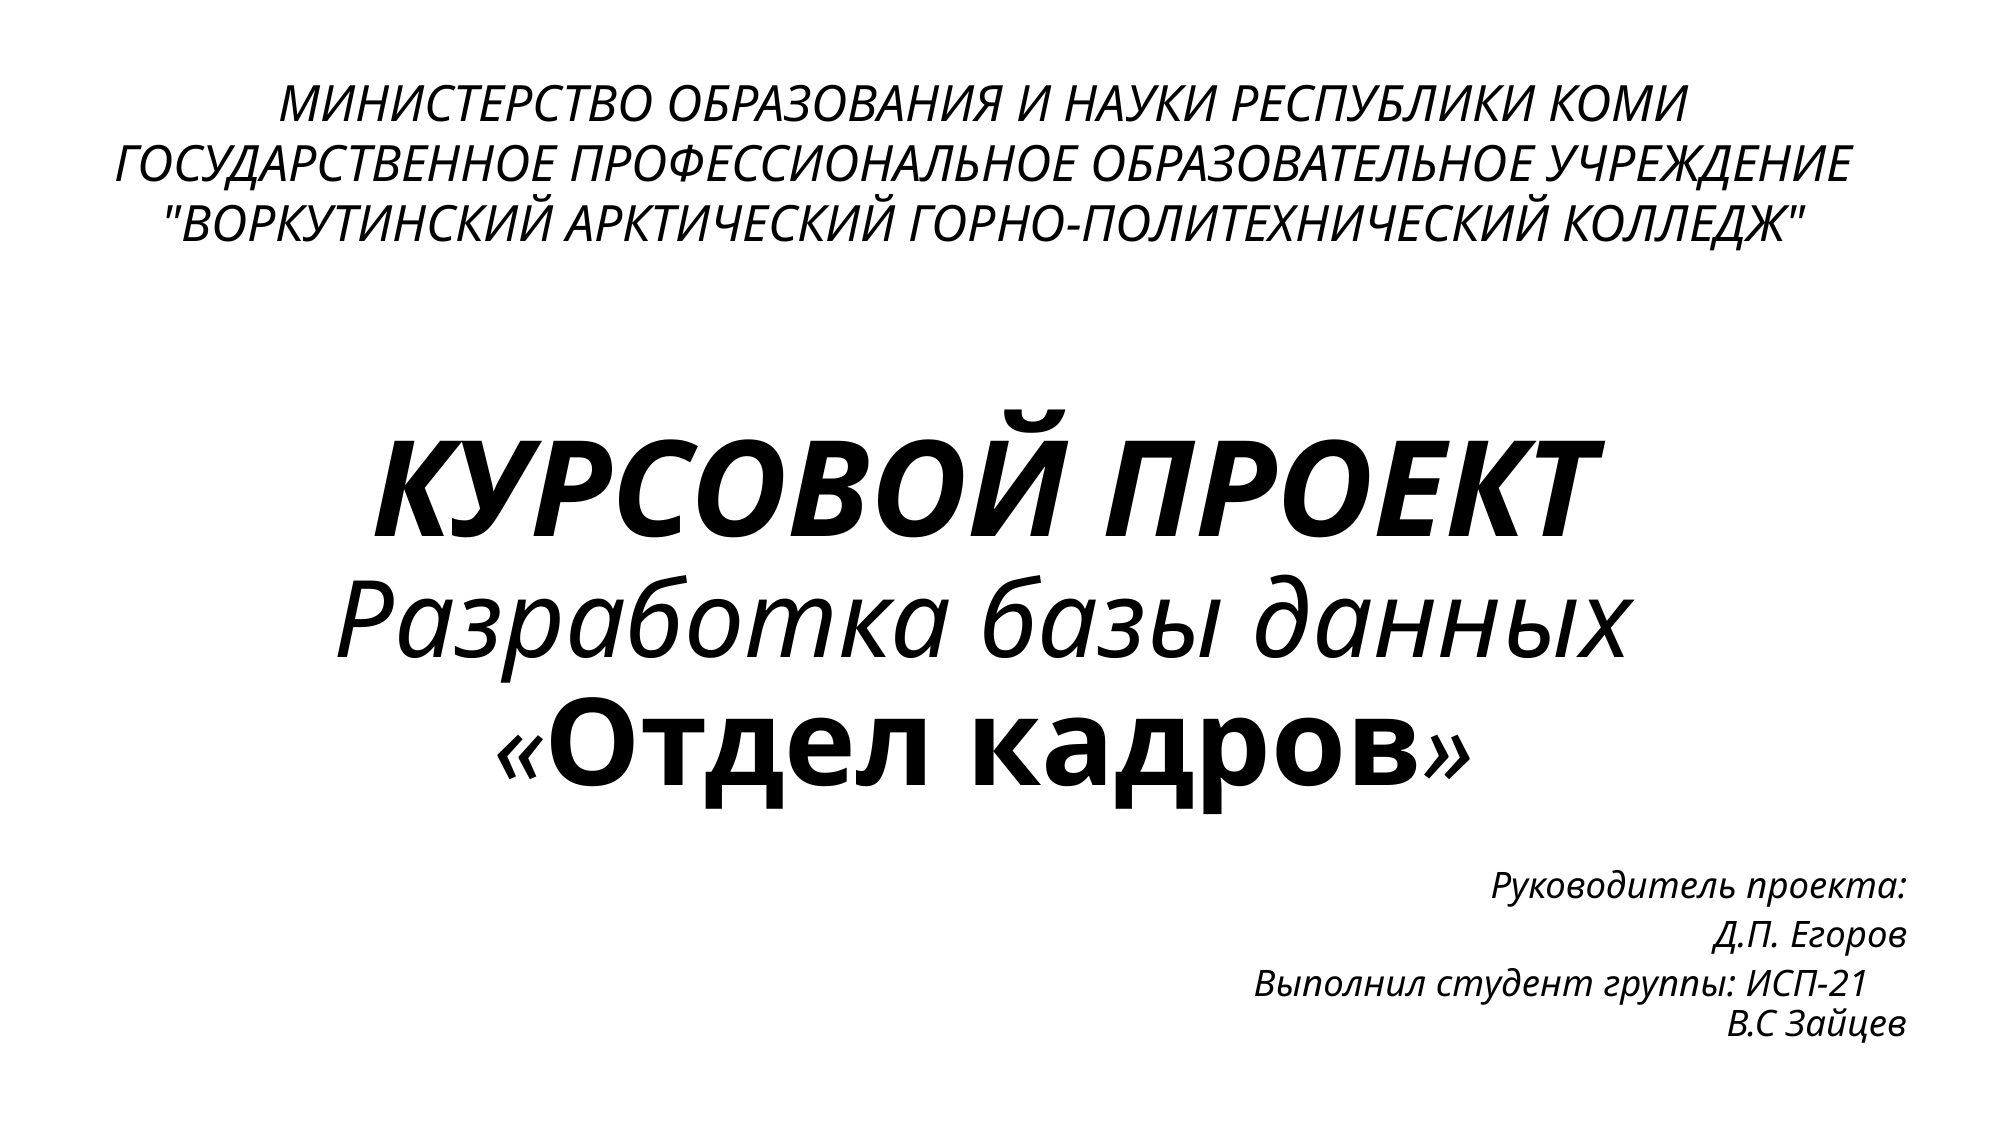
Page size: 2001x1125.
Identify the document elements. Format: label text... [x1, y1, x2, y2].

title КУРСОВОЙ ПРОЕКТ Разработка базы данных «Отдел кадров» [45, 412, 1923, 819]
text_box МИНИСТЕРСТВО ОБРАЗОВАНИЯ И НАУКИ РЕСПУБЛИКИ КОМИ ГОСУДАРСТВЕННОЕ ПРОФЕССИОНАЛЬНОЕ ОБРАЗОВАТЕЛЬНОЕ УЧРЕЖДЕНИЕ "ВОРКУТИНСКИЙ АРКТИЧЕСКИЙ ГОРНО-ПОЛИТЕХНИЧЕСКИЙ КОЛЛЕДЖ" [44, 63, 1923, 304]
subtitle Руководитель проекта: Д.П. Егоров Выполнил студент группы: ИСП-21 В.С Зайцев [1233, 860, 1923, 1056]
